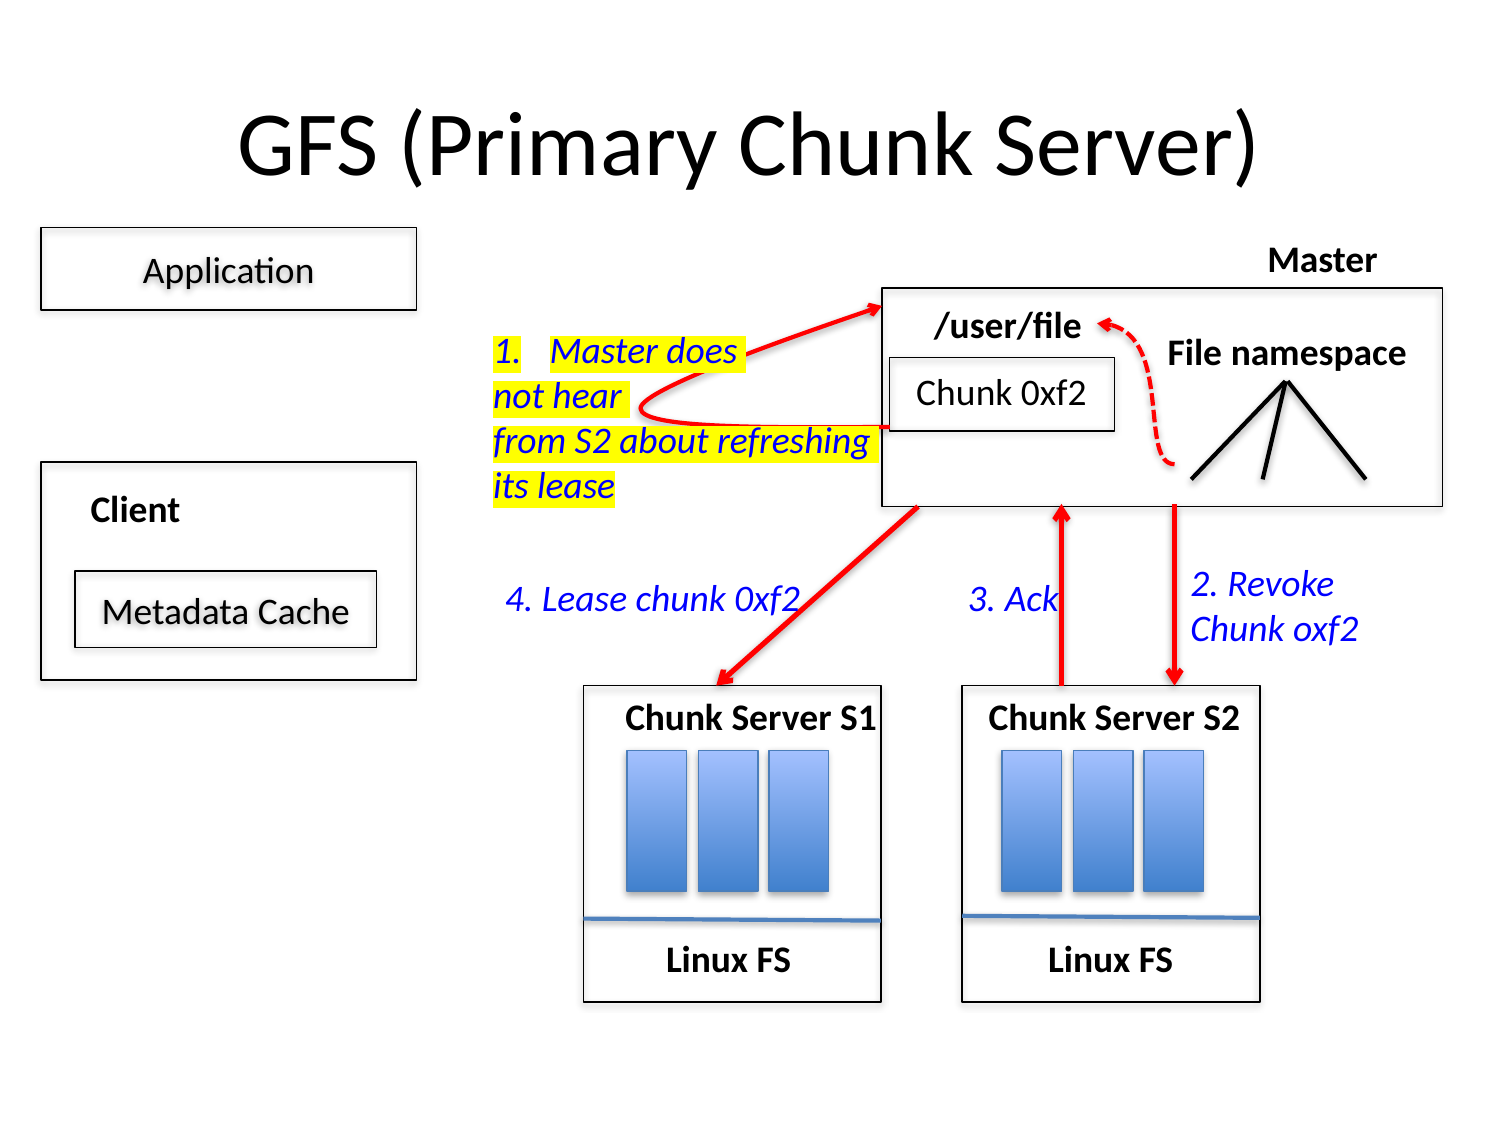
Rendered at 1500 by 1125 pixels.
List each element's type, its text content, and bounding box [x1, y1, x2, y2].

text_box Chunk Server S2 [973, 685, 1256, 746]
text_box 3. Ack [952, 566, 1057, 627]
text_box Linux FS [1033, 927, 1189, 988]
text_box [716, 506, 919, 686]
text_box [1143, 750, 1204, 892]
text_box 3. Ack [1066, 566, 1074, 627]
text_box Metadata Cache [74, 570, 377, 648]
text_box [840, 302, 883, 318]
text_box [583, 929, 882, 1003]
text_box Chunk 0xf2 [901, 360, 1060, 421]
text_box [1001, 750, 1062, 892]
text_box [961, 685, 1261, 915]
text_box [40, 461, 417, 681]
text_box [961, 915, 1261, 919]
text_box Master does not hear from S2 about refreshing its lease [478, 318, 895, 514]
text_box [698, 750, 759, 892]
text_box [1065, 355, 1207, 433]
text_box [1073, 750, 1134, 892]
text_box [768, 750, 829, 892]
text_box [961, 927, 1261, 1003]
text_box [881, 287, 1443, 507]
text_box Linux FS [651, 930, 807, 988]
text_box [895, 357, 1062, 432]
text_box 4. Lease chunk 0xf2 [490, 566, 710, 627]
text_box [1190, 380, 1261, 480]
title GFS (Primary Chunk Server) [75, 45, 1425, 233]
text_box Master [1252, 227, 1393, 288]
text_box File namespace [1152, 320, 1423, 381]
text_box [583, 685, 882, 917]
text_box [626, 750, 687, 892]
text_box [1262, 380, 1286, 480]
text_box 2. Revoke Chunk oxf2 [1179, 551, 1374, 656]
text_box /user/file [919, 293, 1098, 354]
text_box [1287, 380, 1367, 480]
text_box Chunk Server S1 [610, 685, 893, 746]
text_box Client [75, 477, 196, 538]
text_box Application [40, 227, 417, 311]
